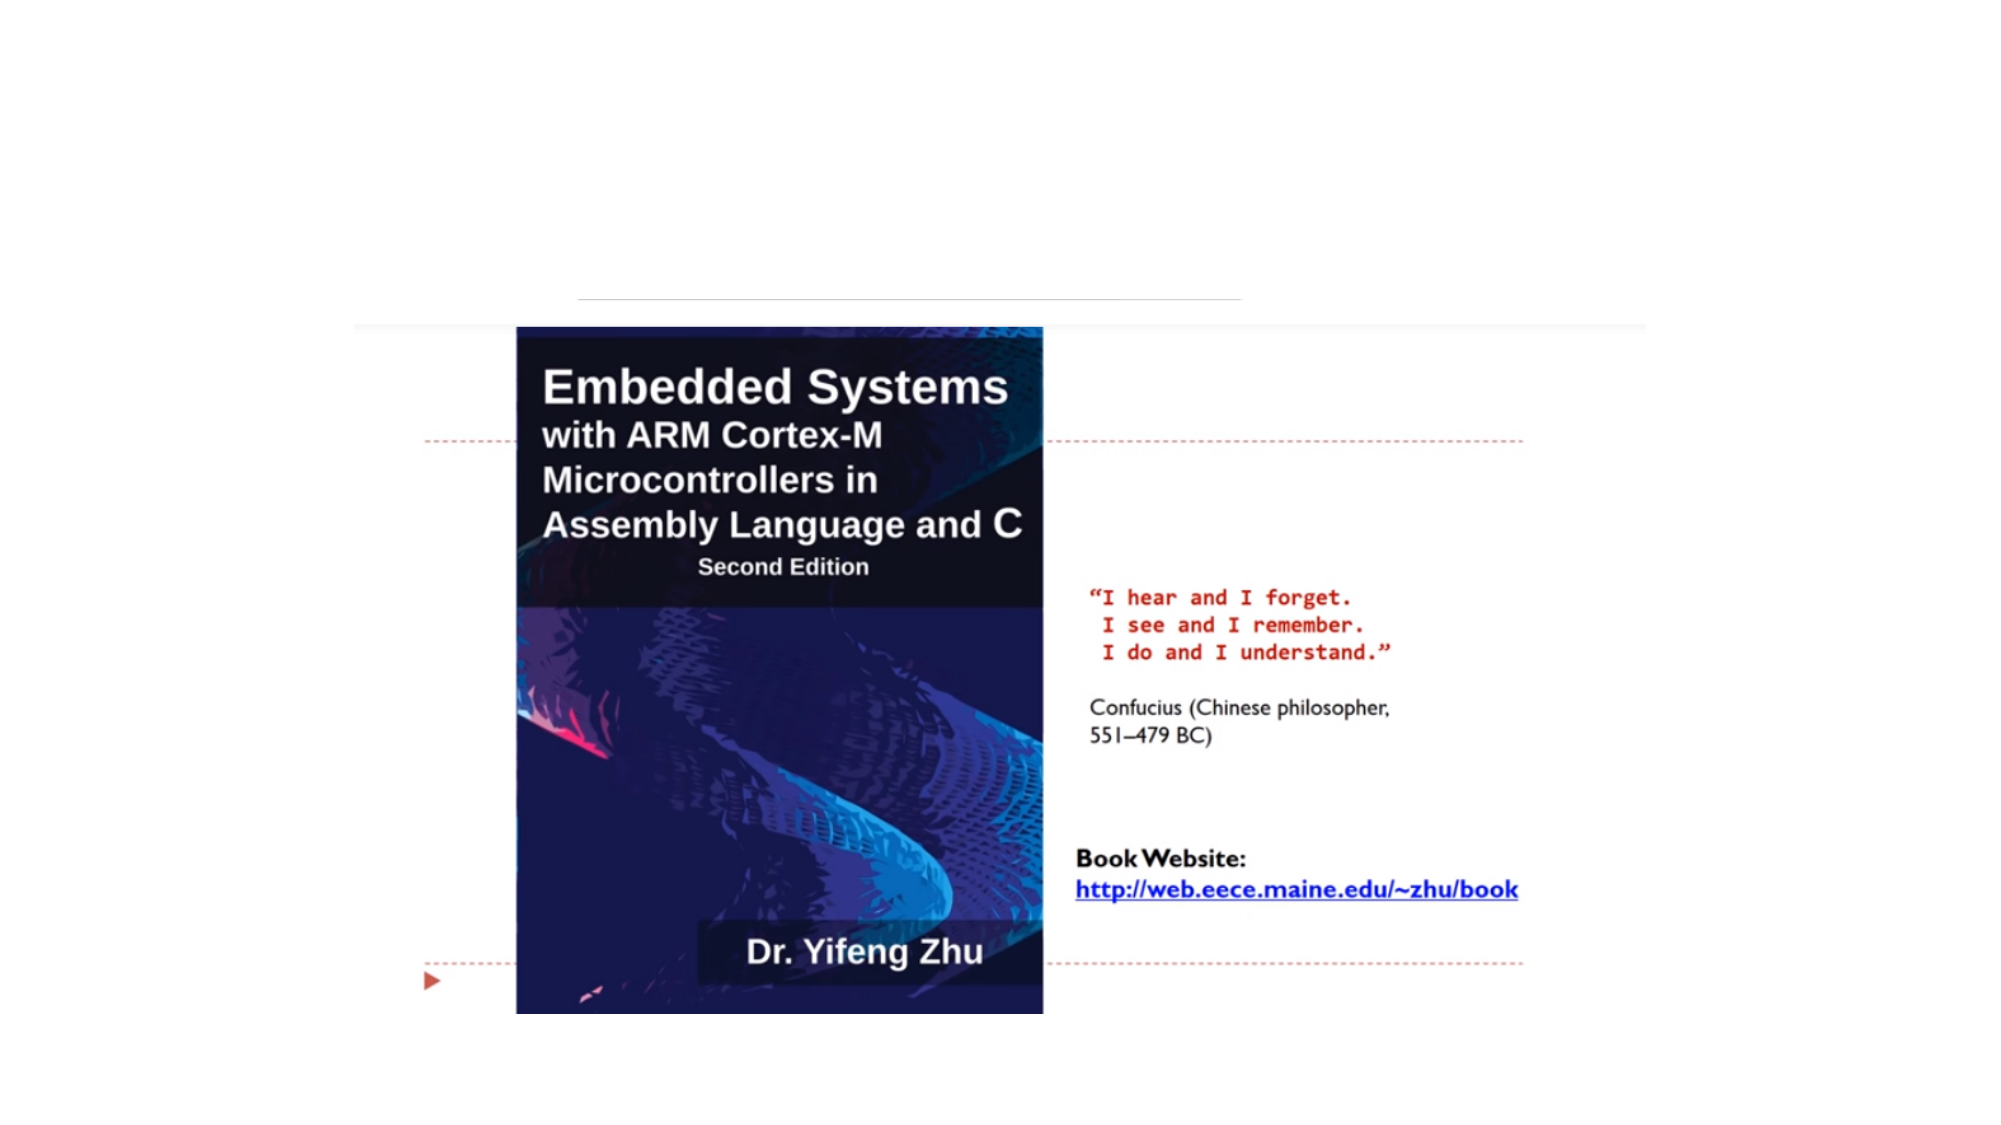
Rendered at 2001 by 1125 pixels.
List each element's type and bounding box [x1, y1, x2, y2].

list [354, 299, 1646, 1014]
